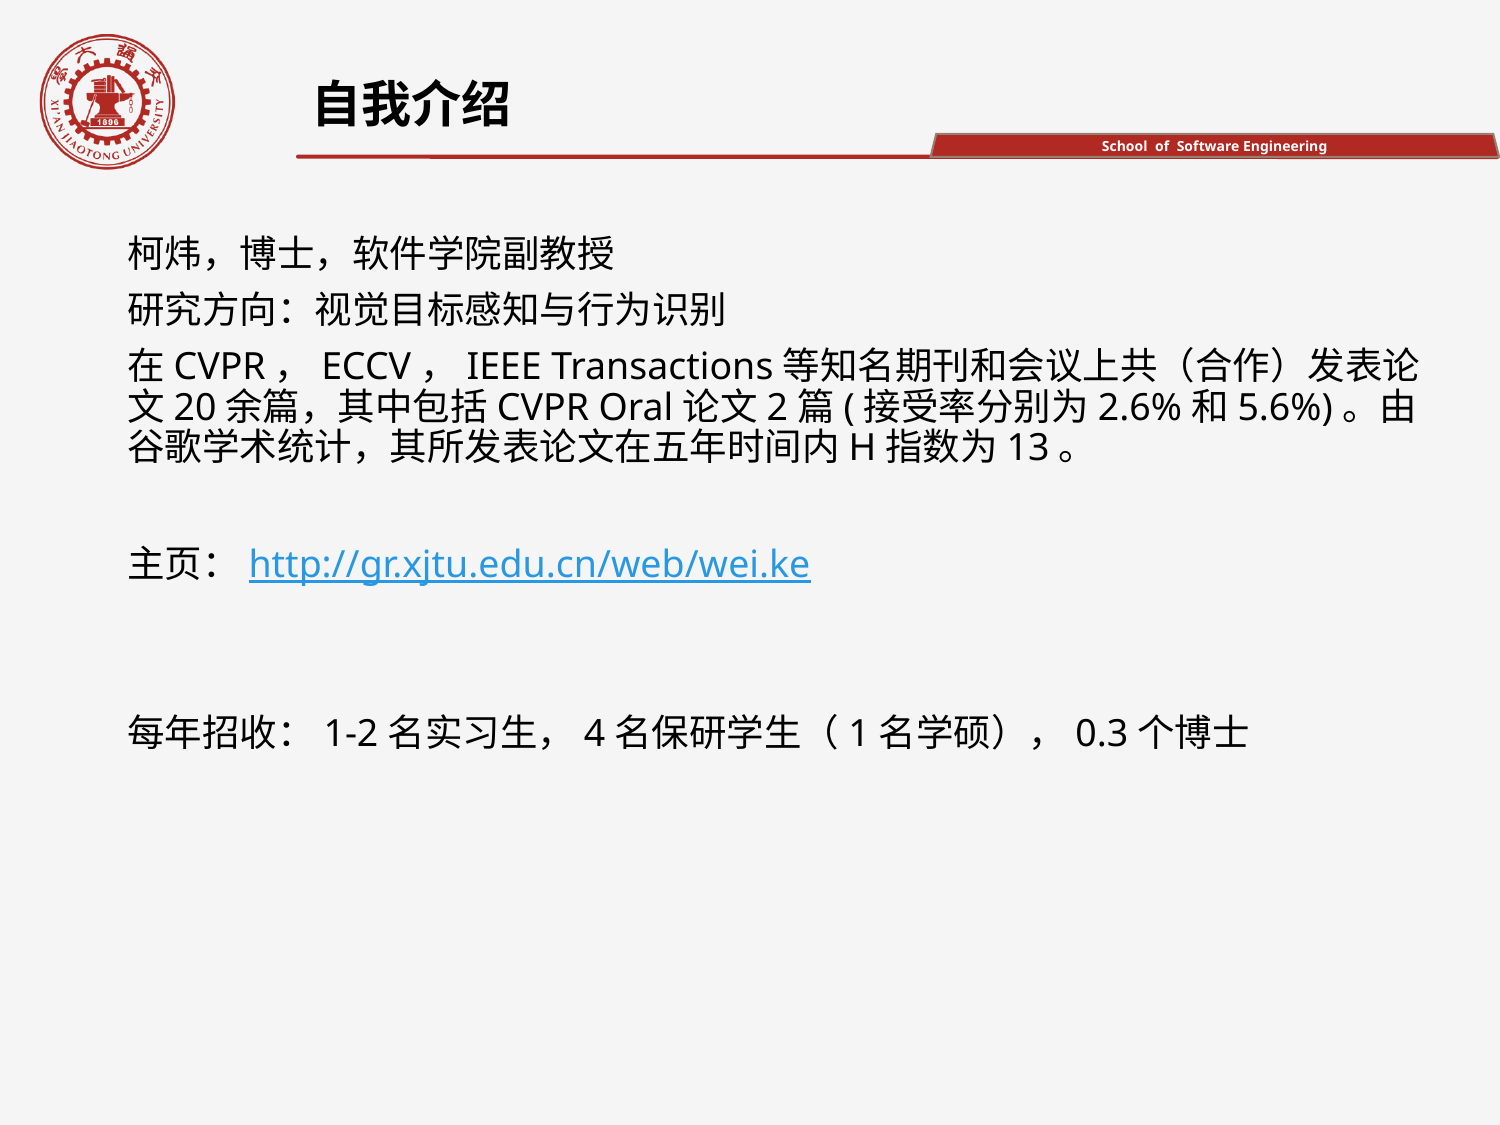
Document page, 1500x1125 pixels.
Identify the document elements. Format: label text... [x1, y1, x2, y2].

list 柯炜，博士，软件学院副教授 研究方向：视觉目标感知与行为识别 在CVPR，ECCV，IEEE Transactions等知名期刊和会议上共（合作）发表论文20余篇，其中包括CVPR Oral论文2篇(接受率分别为2.6%和5.6%)。由谷歌学术统计，其所发表论文在五年时间内H指数为13。 主页：http://gr.xjtu.edu.cn/web/wei.ke 每年招收：1-2名实习生，4名保研学生（1名学硕），0.3个博士 [112, 227, 1450, 1010]
picture [39, 34, 185, 175]
list 自我介绍 [296, 72, 979, 157]
